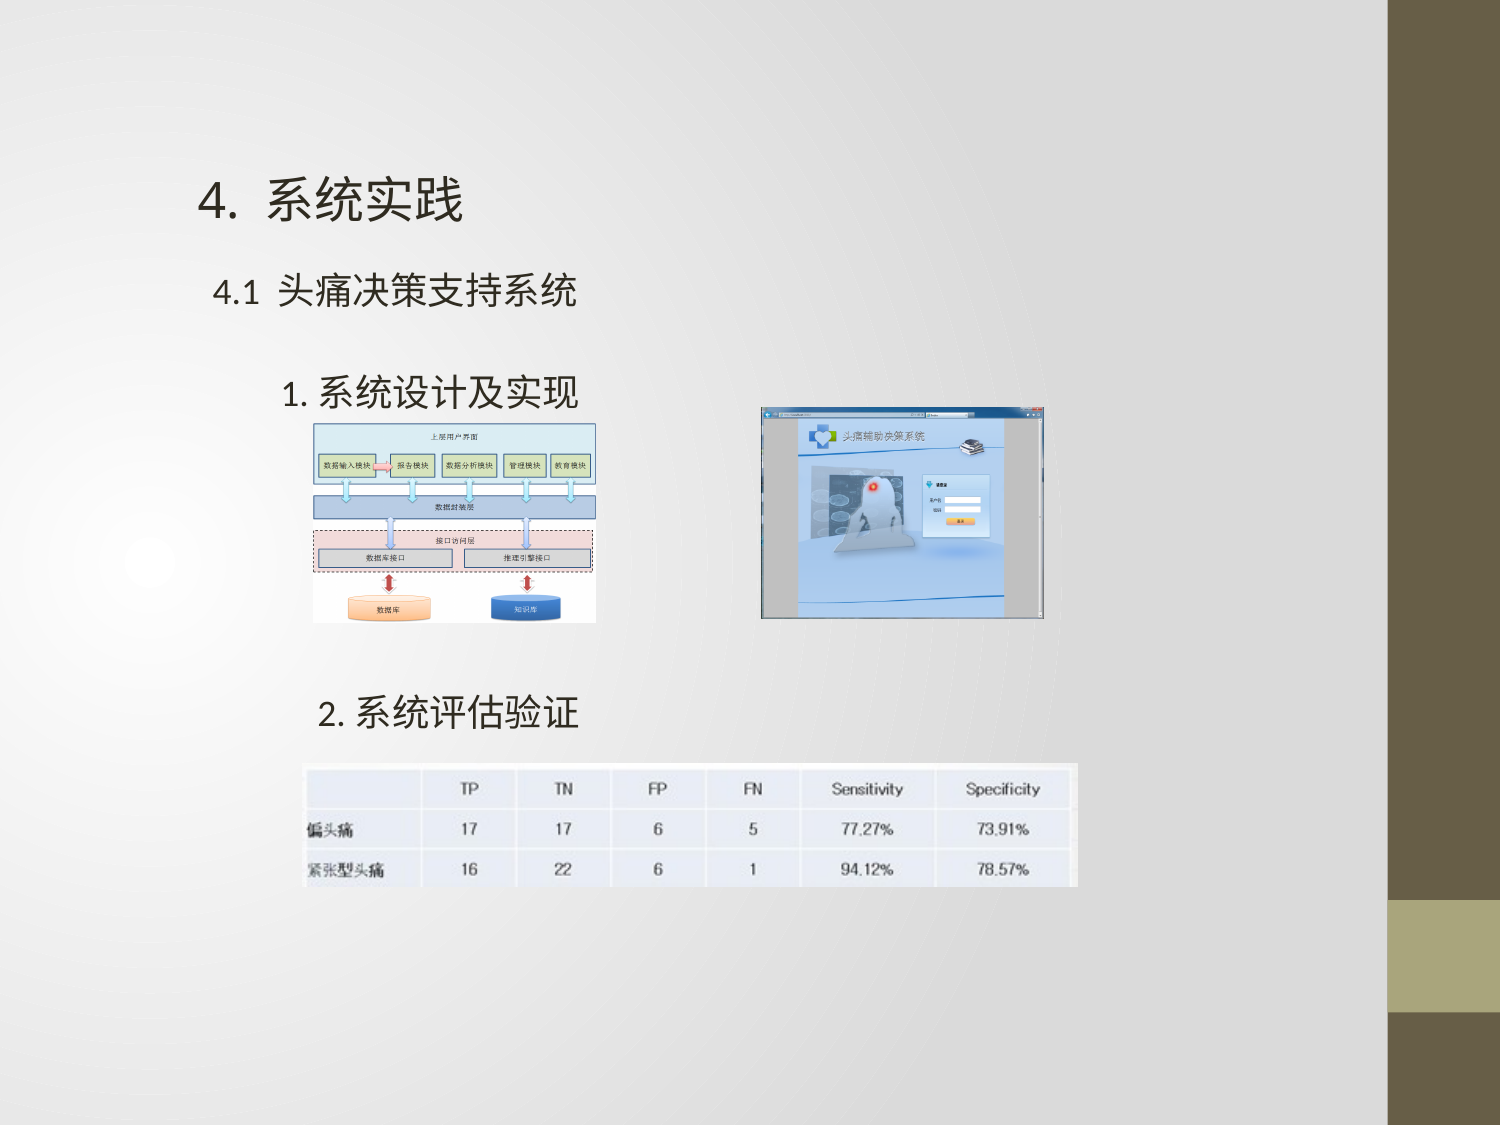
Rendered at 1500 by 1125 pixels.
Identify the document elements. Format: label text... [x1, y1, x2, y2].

text_box 2.系统评估验证 [302, 681, 941, 742]
picture [312, 423, 597, 624]
text_box 1.系统设计及实现 [265, 361, 857, 512]
picture [302, 762, 1079, 888]
text_box 4. 系统实践 [183, 160, 727, 236]
text_box 4.1 头痛决策支持系统 [198, 259, 1120, 320]
picture [761, 407, 1044, 620]
